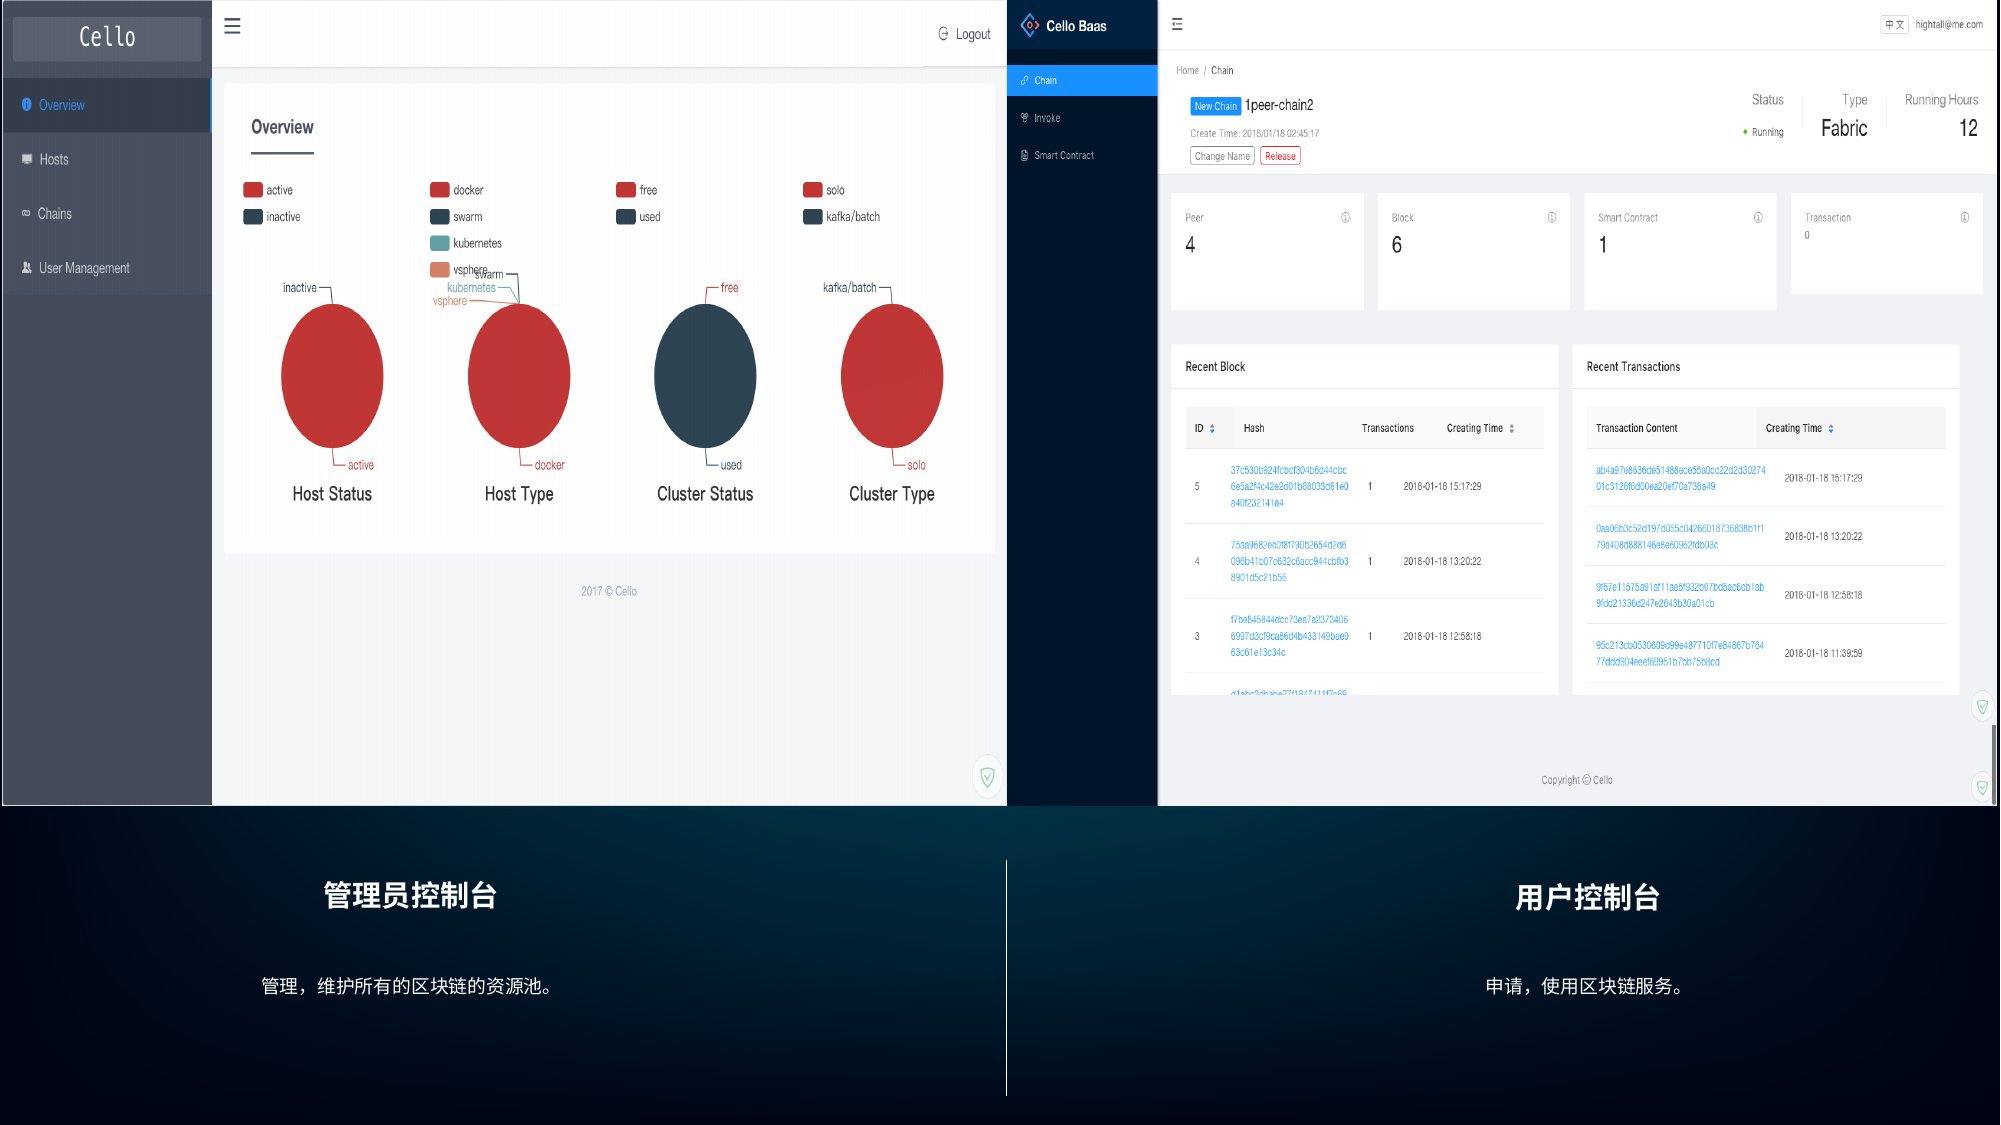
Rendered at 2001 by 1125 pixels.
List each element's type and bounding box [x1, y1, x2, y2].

picture [0, 0, 2000, 1125]
text_box [245, 859, 1755, 1096]
